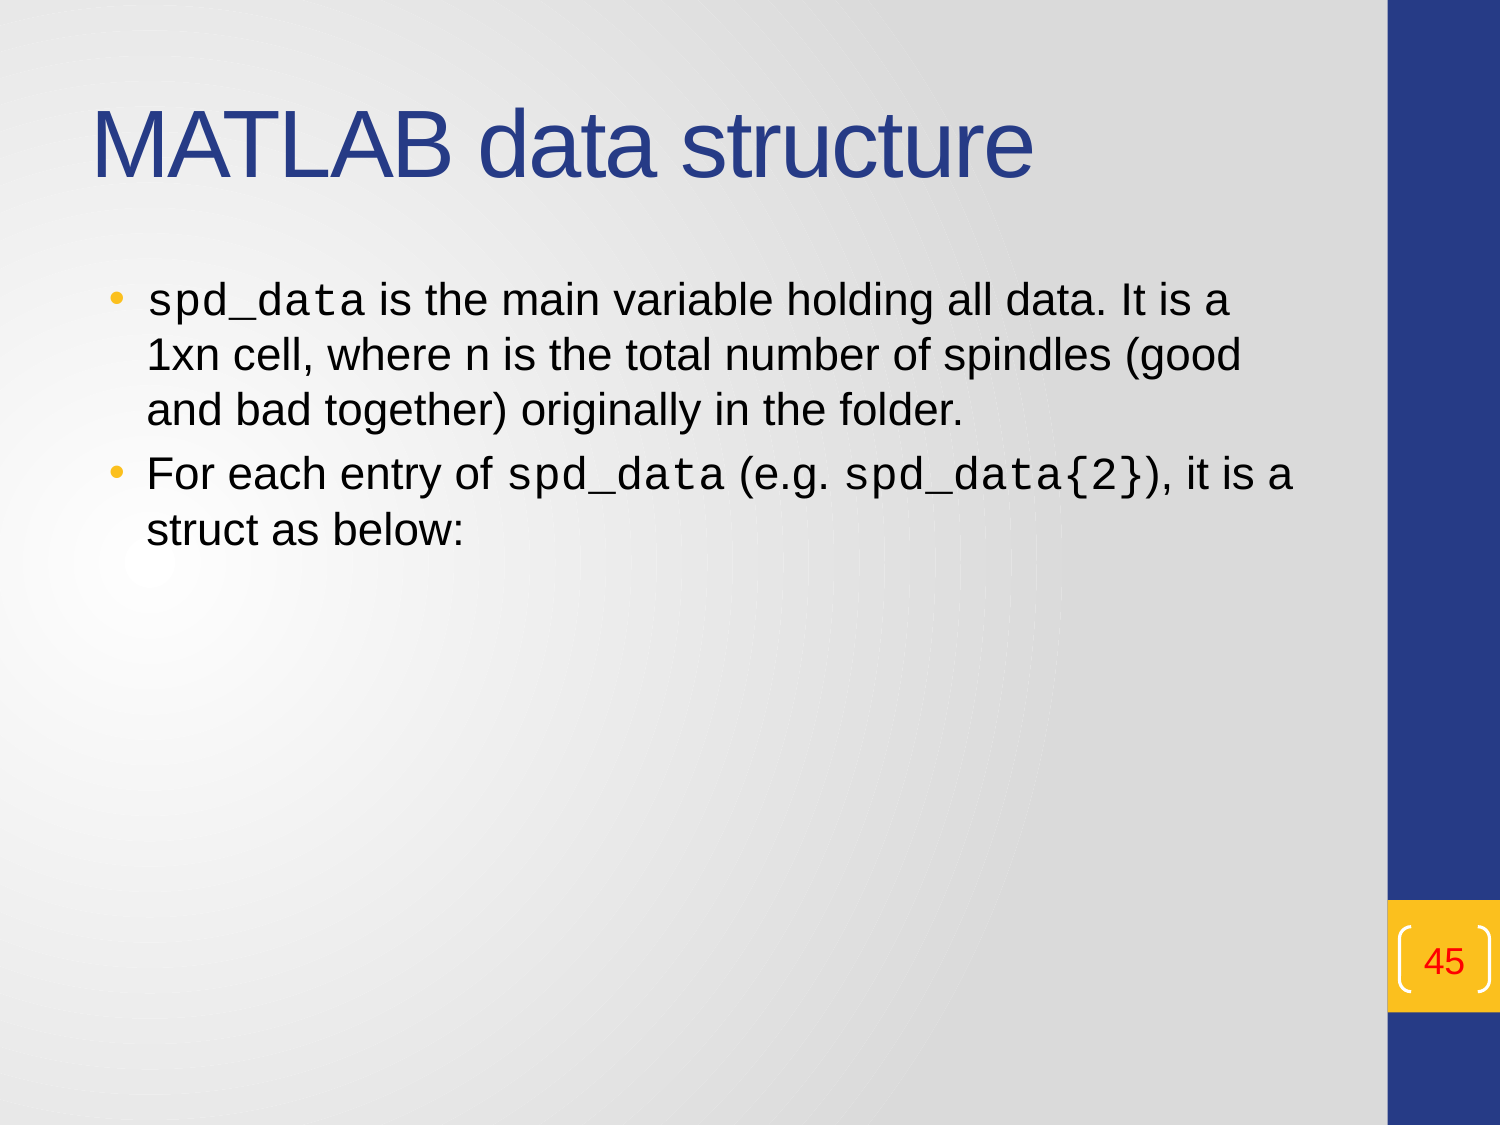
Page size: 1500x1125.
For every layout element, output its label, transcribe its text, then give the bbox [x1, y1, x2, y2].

list spd_data is the main variable holding all data. It is a 1xn cell, where n is the total number of spindles (good and bad together) originally in the folder. For each entry of spd_data (e.g. spd_data{2}), it is a struct as below: [75, 262, 1325, 1050]
slide_number 45 [1397, 925, 1492, 994]
title MATLAB data structure [75, 45, 1325, 233]
